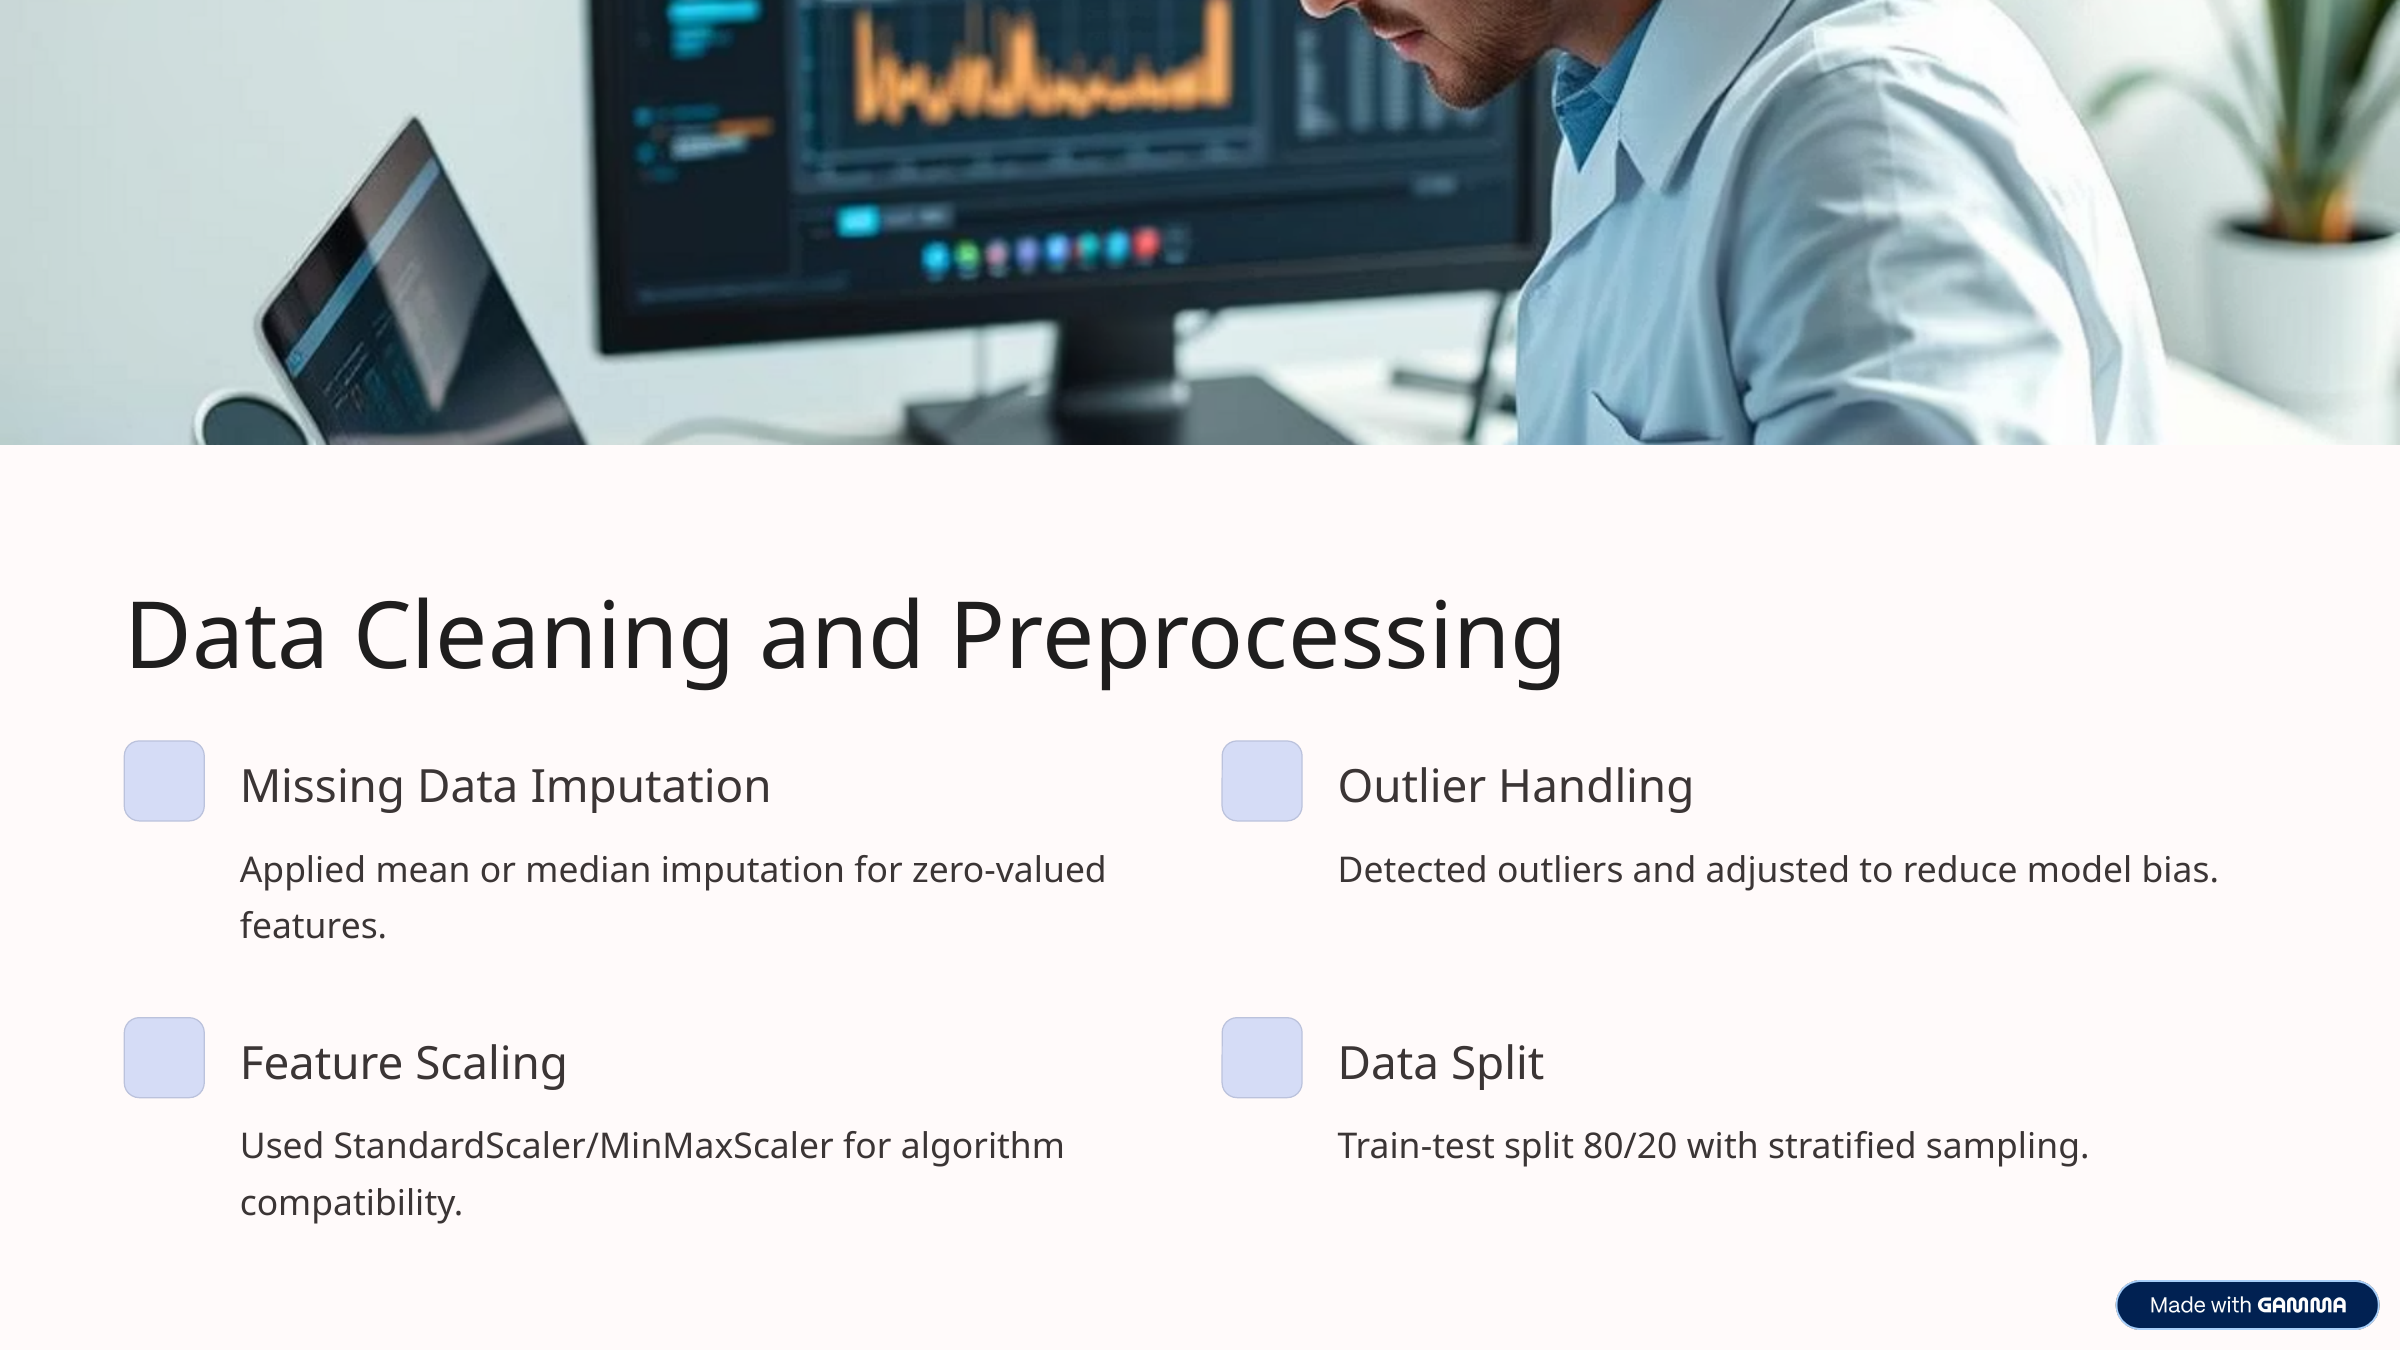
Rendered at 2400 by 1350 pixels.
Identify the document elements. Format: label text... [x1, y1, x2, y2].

text_box Applied mean or median imputation for zero-valued features. [239, 832, 1178, 947]
text_box [1222, 1017, 1303, 1098]
text_box Data Split [1337, 1029, 1806, 1089]
picture [2106, 1271, 2389, 1339]
text_box Data Cleaning and Preprocessing [124, 570, 1697, 688]
text_box Outlier Handling [1337, 753, 1806, 812]
text_box Train-test split 80/20 with stratified sampling. [1337, 1109, 2276, 1167]
text_box Used StandardScaler/MinMaxScaler for algorithm compatibility. [239, 1109, 1178, 1224]
text_box Feature Scaling [239, 1029, 708, 1089]
picture [0, 0, 2400, 445]
text_box [124, 740, 205, 821]
text_box Detected outliers and adjusted to reduce model bias. [1337, 832, 2276, 947]
text_box [124, 1017, 205, 1098]
text_box [1222, 740, 1303, 821]
text_box Missing Data Imputation [239, 753, 826, 812]
